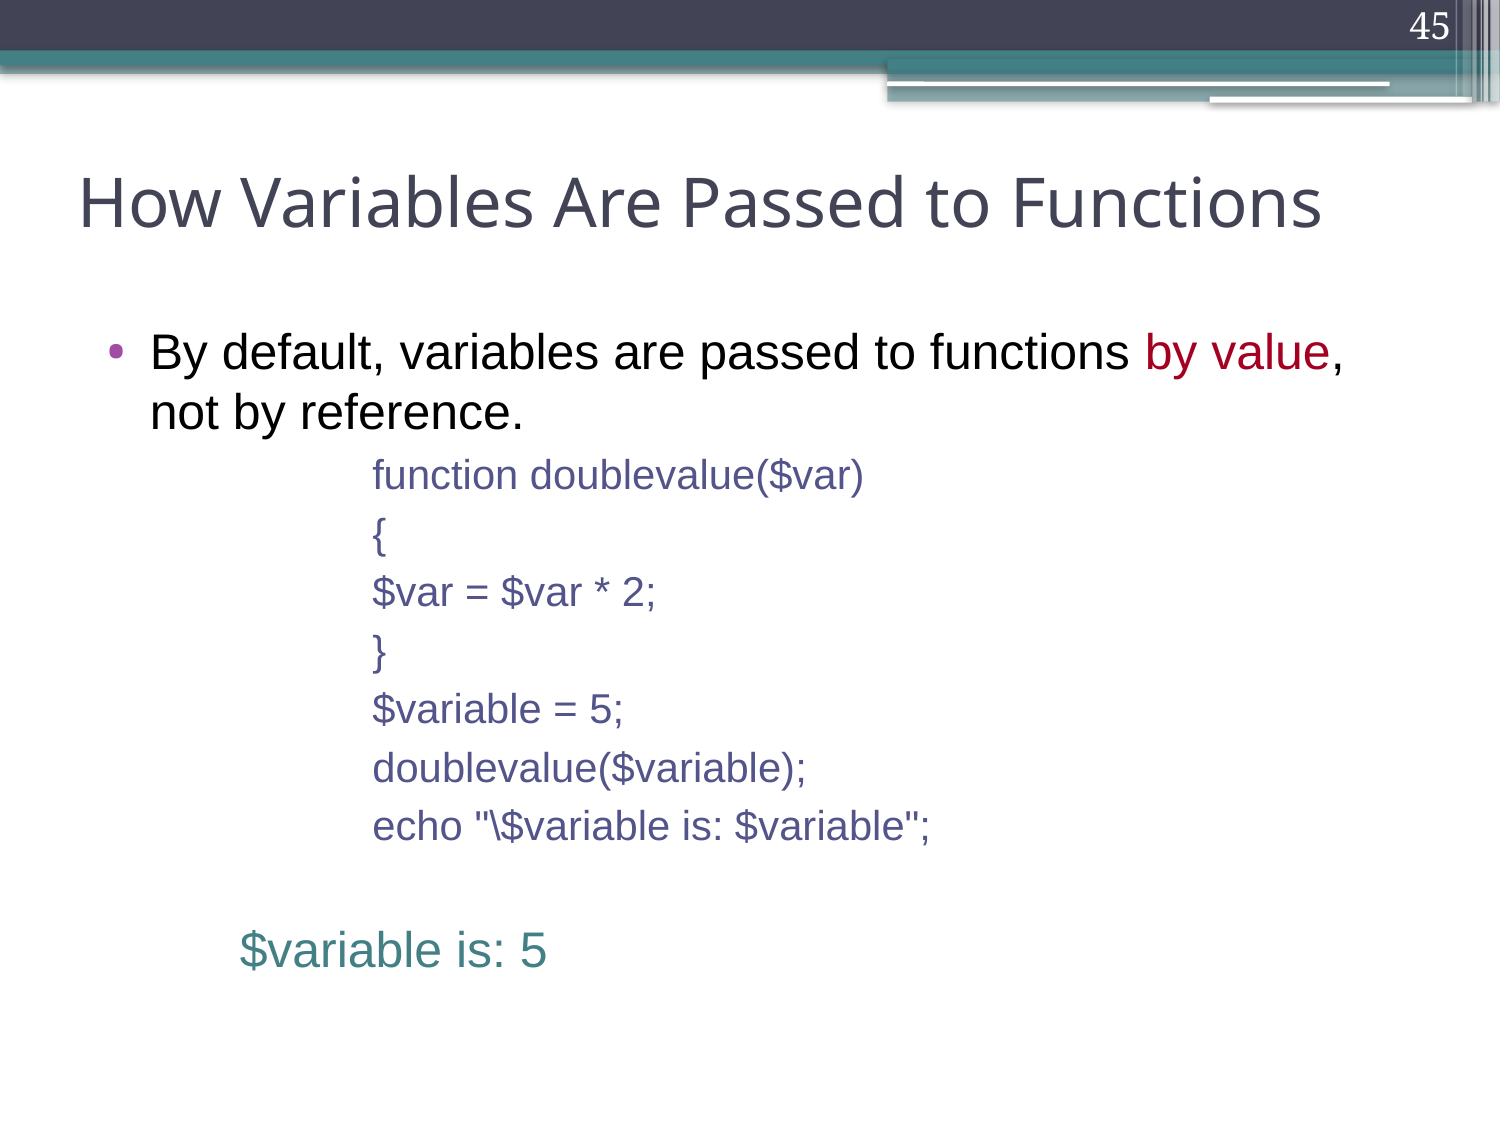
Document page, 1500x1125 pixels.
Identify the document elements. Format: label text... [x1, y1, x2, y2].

list By default, variables are passed to functions by value, not by reference. function doublevalue($var) { $var = $var * 2; } $variable = 5; doublevalue($variable); echo "\$variable is: $variable"; $variable is: 5 [75, 312, 1425, 1088]
title How Variables Are Passed to Functions [62, 149, 1413, 325]
slide_number 45 [1341, 0, 1466, 61]
